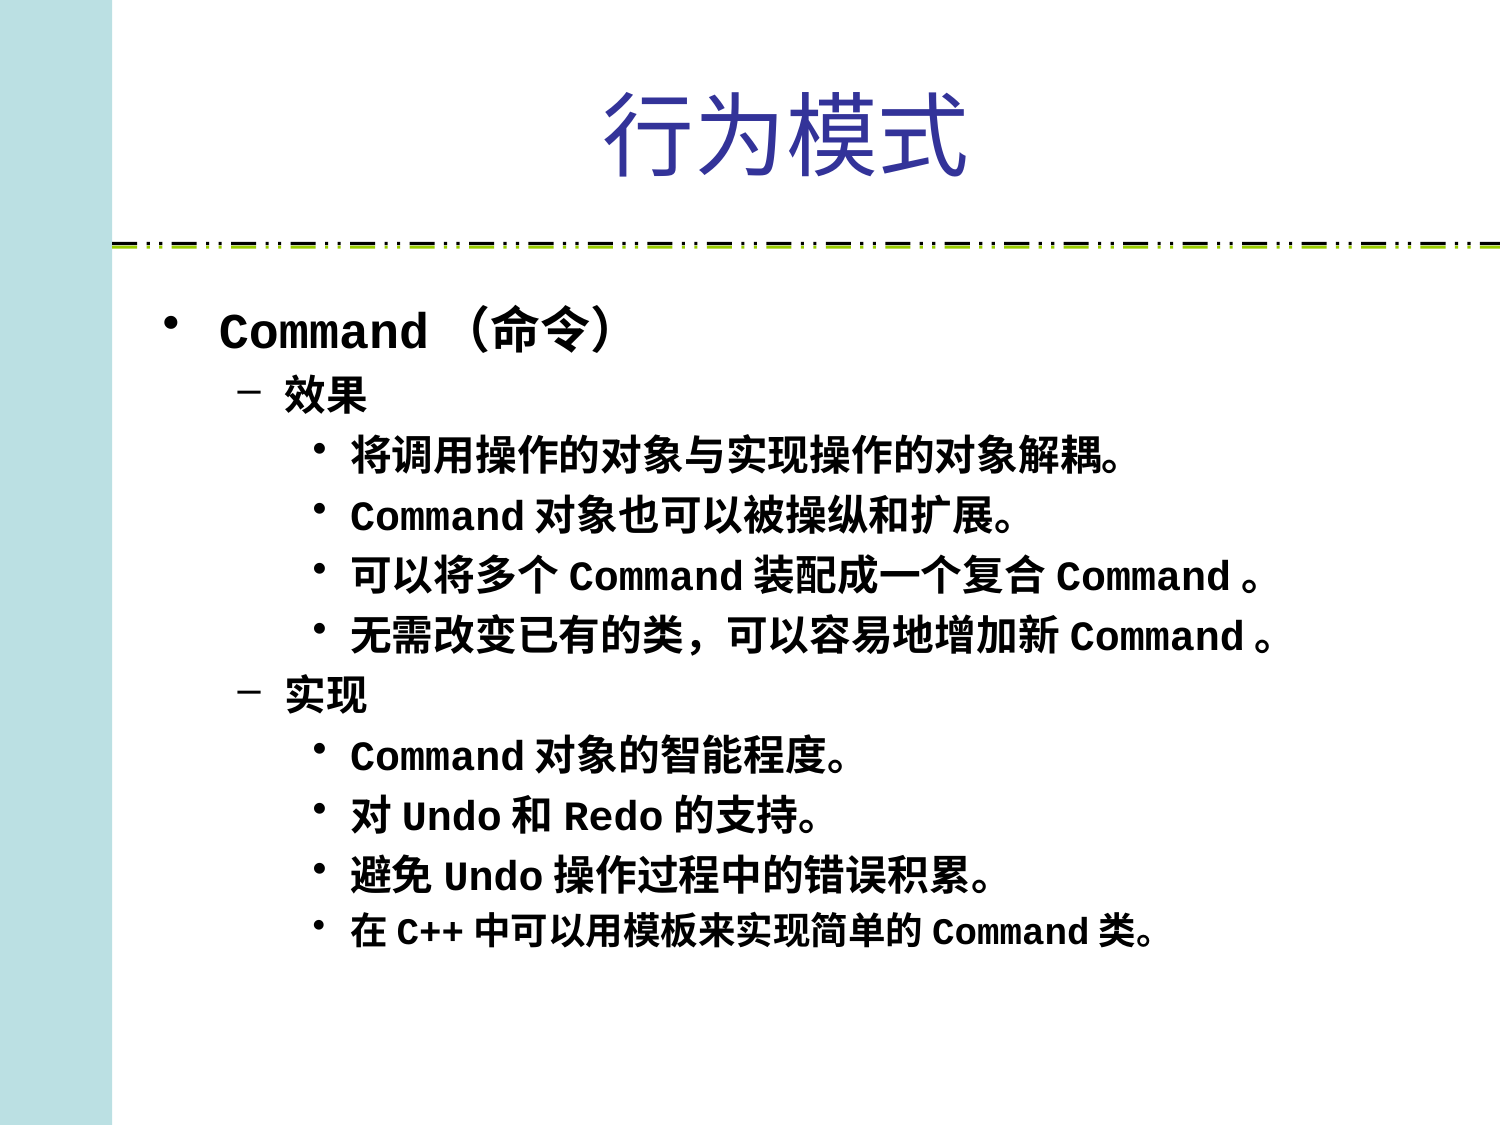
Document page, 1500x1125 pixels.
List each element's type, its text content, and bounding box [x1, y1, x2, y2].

list Command（命令） 效果 将调用操作的对象与实现操作的对象解耦。 Command对象也可以被操纵和扩展。 可以将多个Command装配成一个复合Command。 无需改变已有的类，可以容易地增加新Command。 实现 Command对象的智能程度。 对Undo和Redo的支持。 避免Undo操作过程中的错误积累。 在C++中可以用模板来实现简单的Command类。 [147, 278, 1425, 1071]
title 行为模式 [147, 44, 1426, 221]
